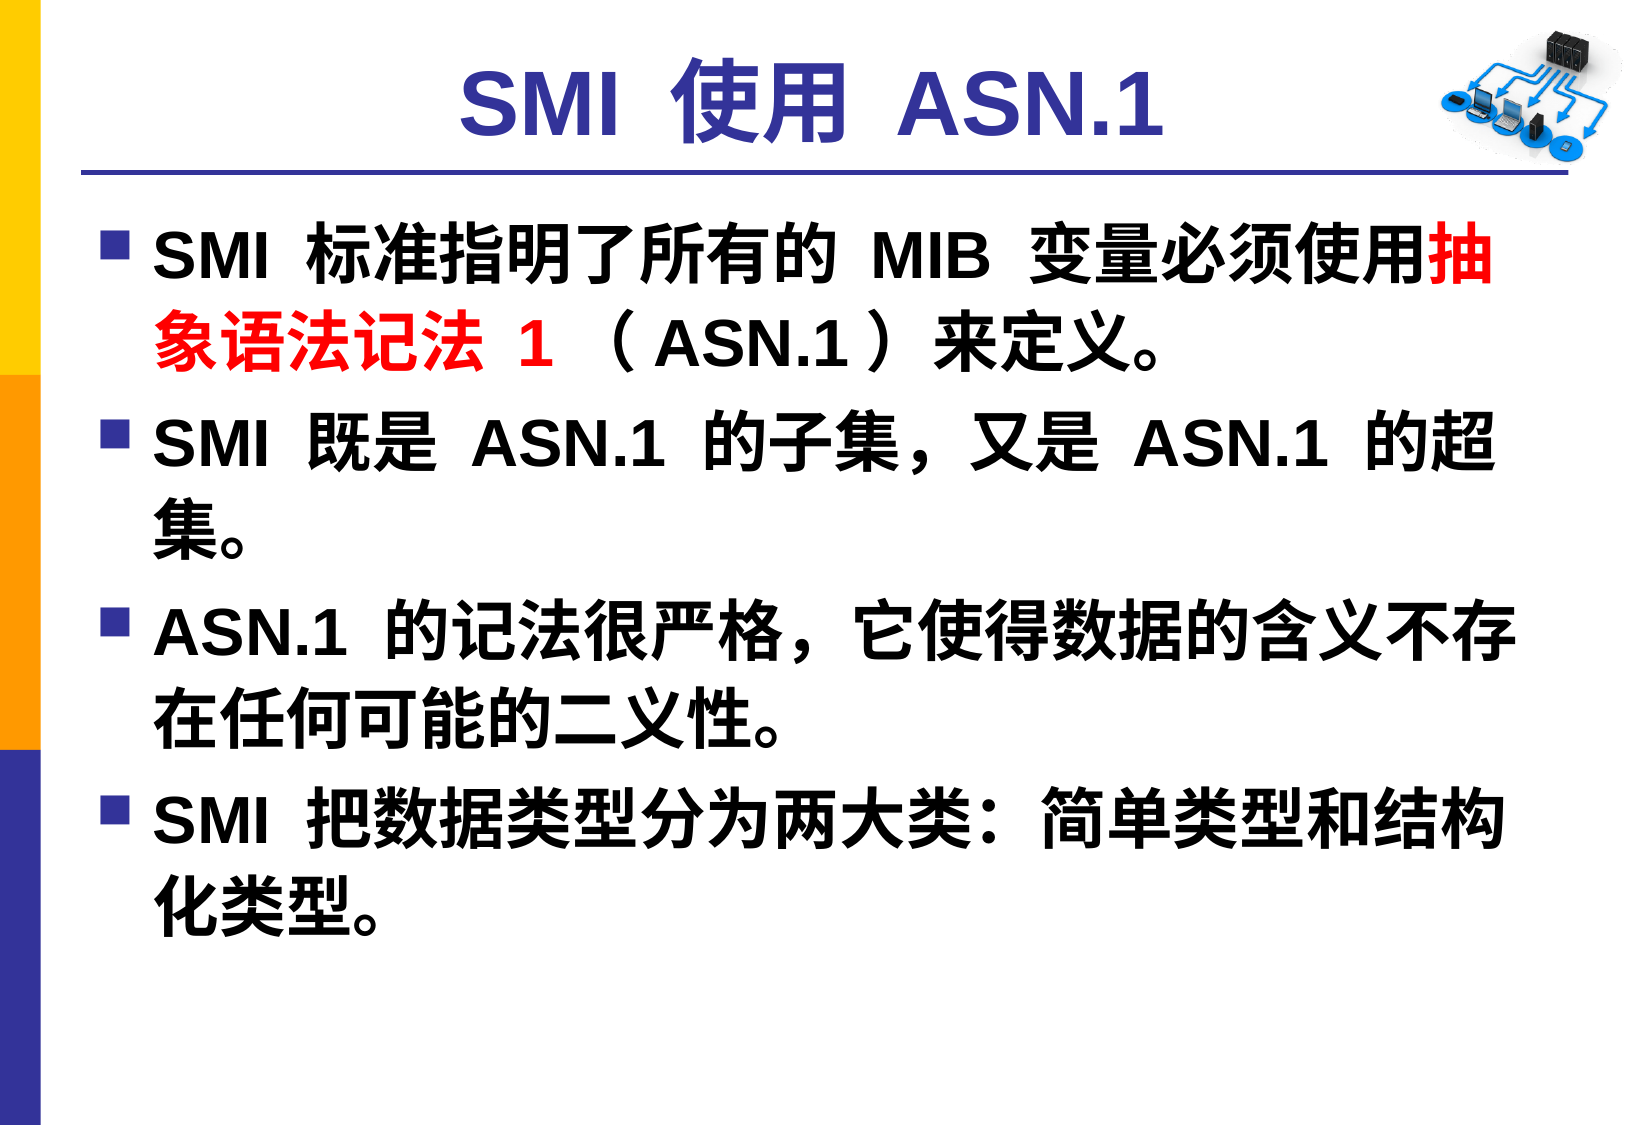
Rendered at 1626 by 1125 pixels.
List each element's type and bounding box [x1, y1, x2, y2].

title [81, 31, 1569, 161]
list [81, 196, 1569, 1006]
picture [1438, 30, 1624, 165]
